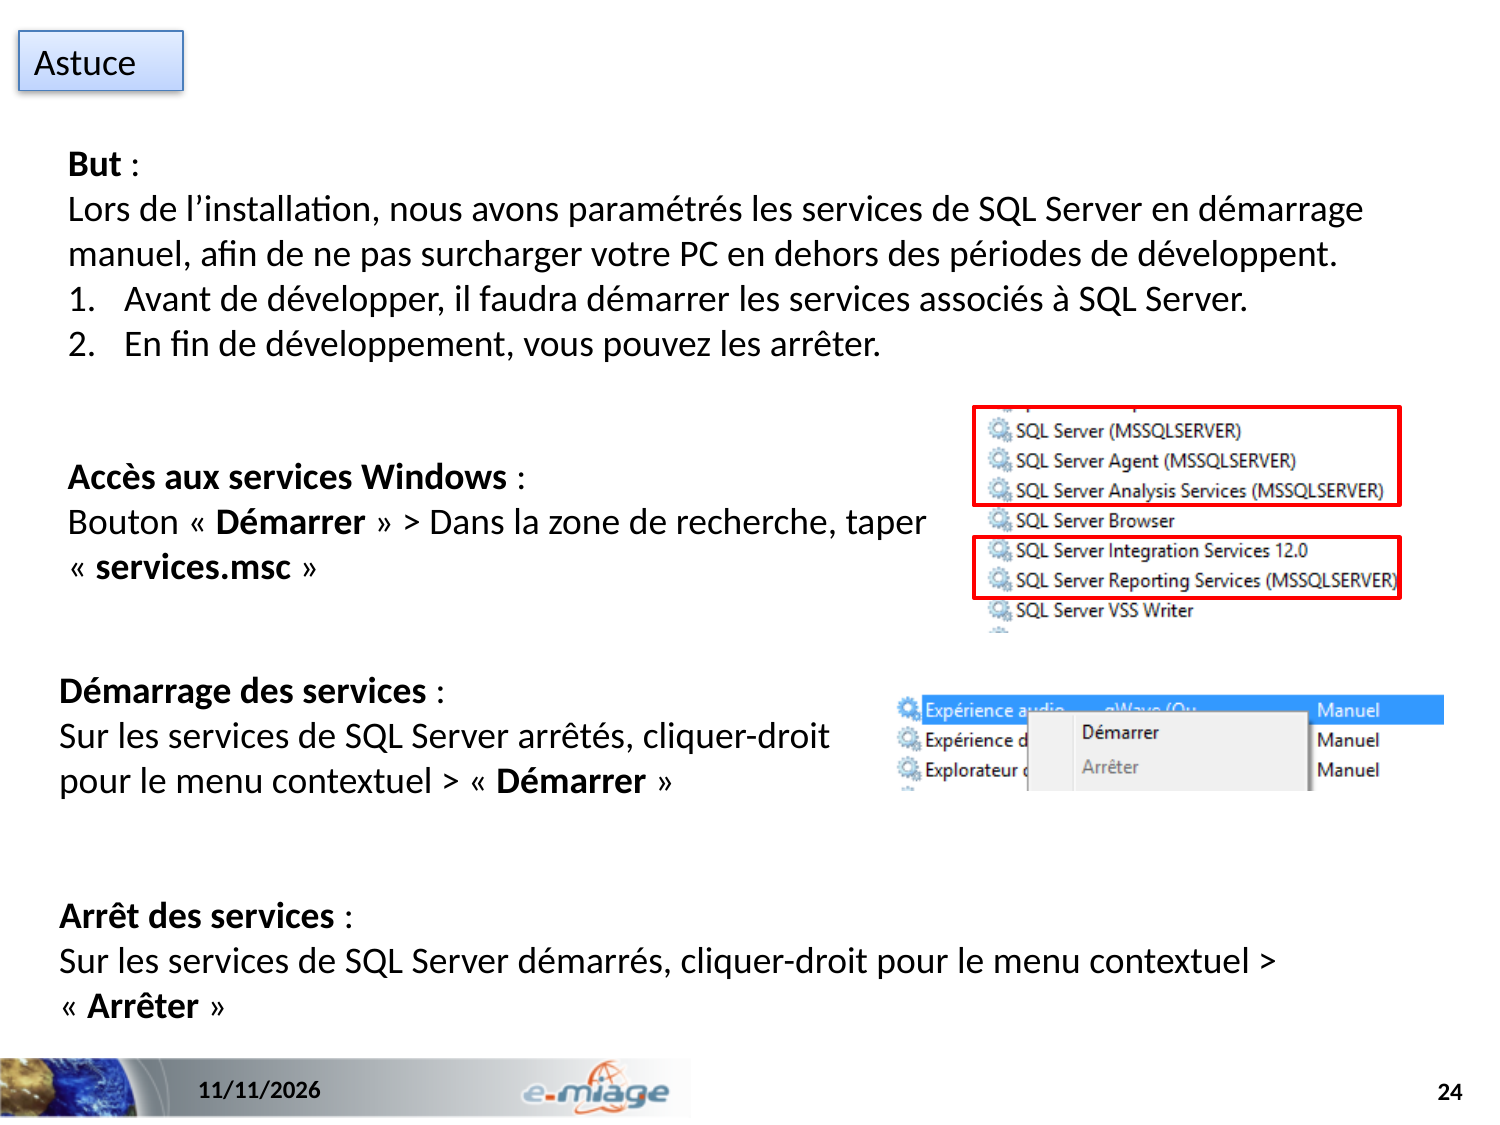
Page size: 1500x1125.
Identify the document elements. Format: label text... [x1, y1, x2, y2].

text_box Astuce [18, 30, 184, 91]
text_box But : Lors de l’installation, nous avons paramétrés les services de SQL Server en démarrage manuel, afin de ne pas surcharger votre PC en dehors des périodes de développent. Avant de développer, il faudra démarrer les services associés à SQL Server. En fin de développement, vous pouvez les arrêter. [53, 131, 1400, 371]
text_box Arrêt des services : Sur les services de SQL Server démarrés, cliquer-droit pour le menu contextuel > « Arrêter » [44, 883, 1392, 1034]
picture [974, 408, 1419, 633]
text_box Démarrage des services : Sur les services de SQL Server arrêtés, cliquer-droit pour le menu contextuel > « Démarrer » [44, 659, 892, 809]
text_box Accès aux services Windows : Bouton « Démarrer » > Dans la zone de recherche, taper « services.msc » [53, 444, 969, 595]
picture [0, 1058, 691, 1118]
picture [891, 692, 1444, 792]
